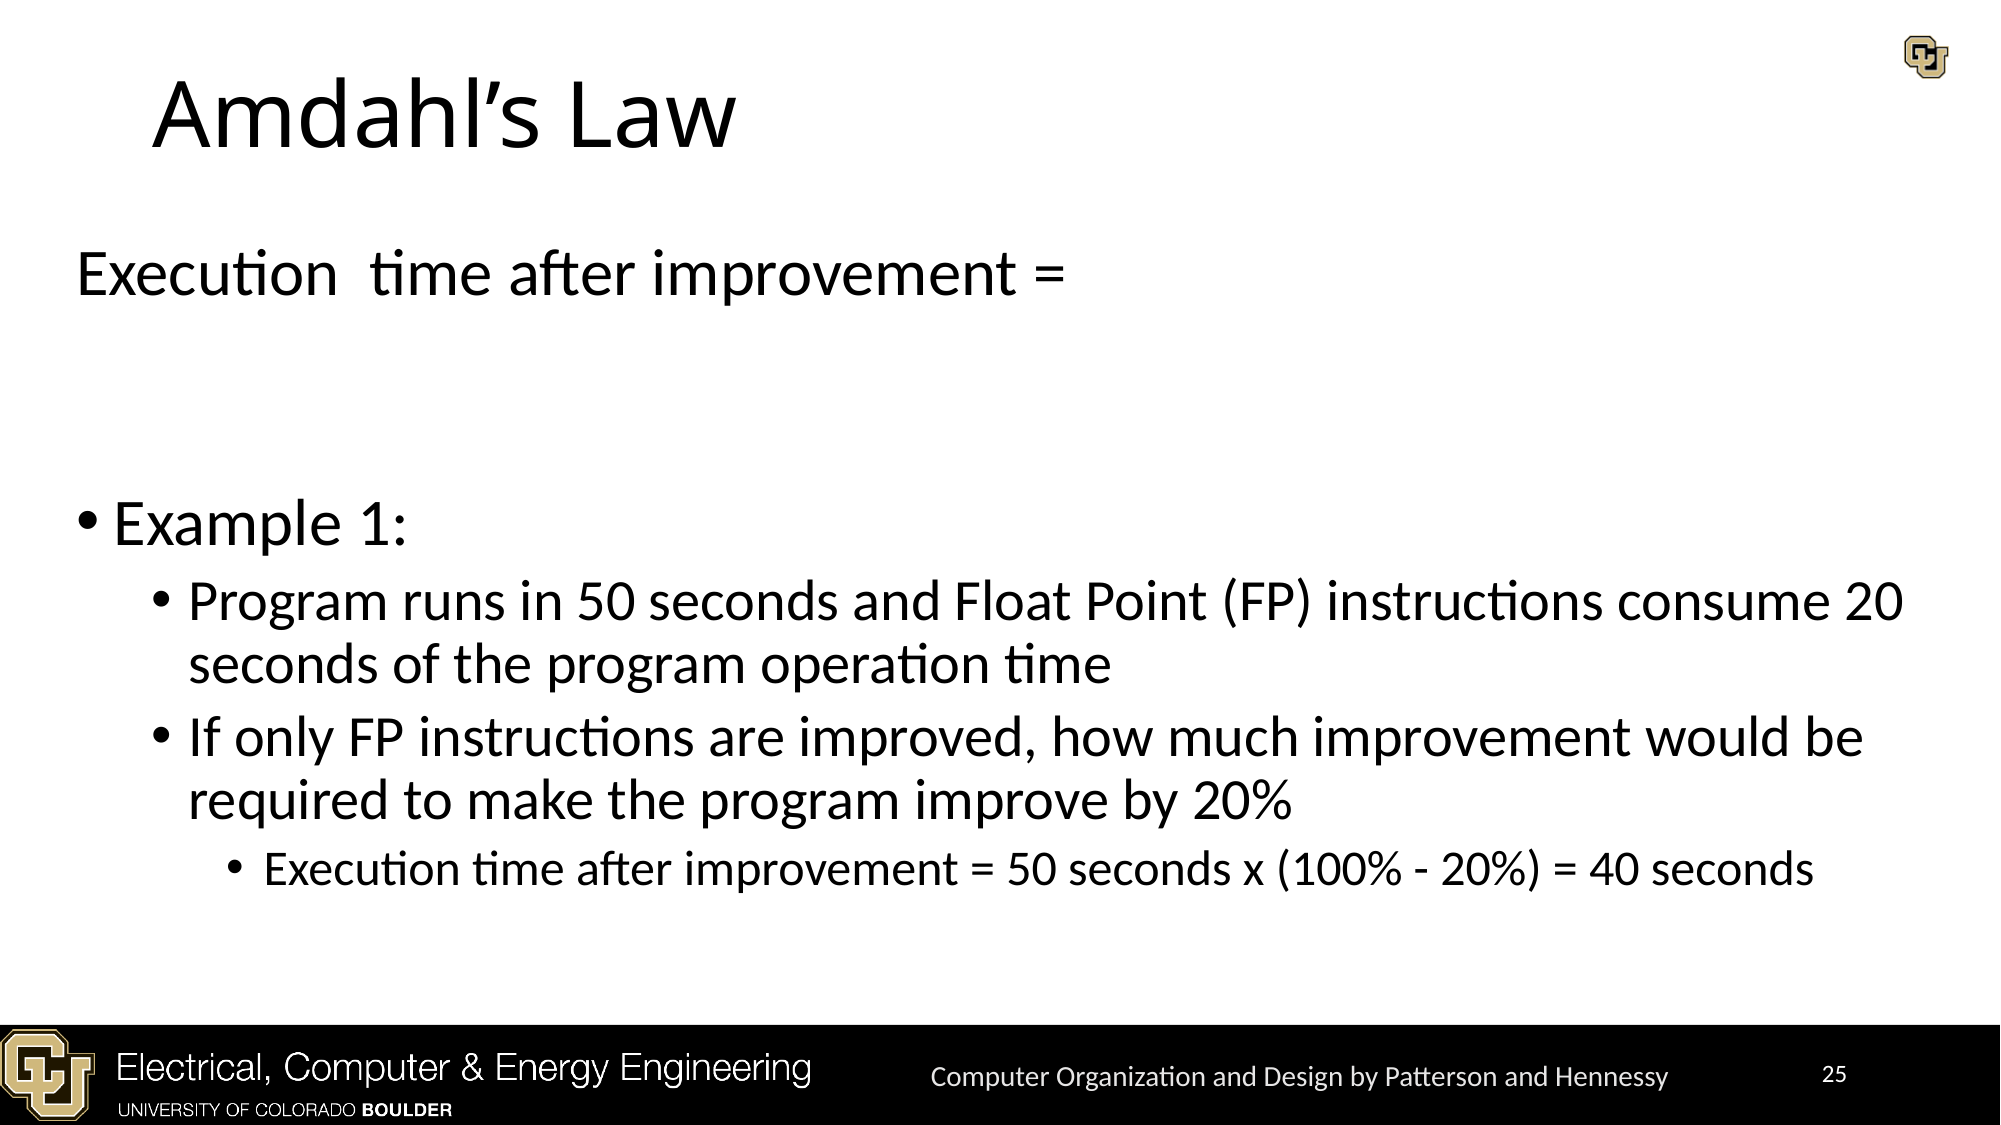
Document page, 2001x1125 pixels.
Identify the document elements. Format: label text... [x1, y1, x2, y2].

title Amdahl’s Law [137, 8, 1863, 227]
footer Computer Organization and Design by Patterson and Hennessy [0, 1024, 2000, 1125]
picture [0, 1029, 810, 1121]
picture [1899, 32, 1958, 87]
slide_number 25 [1412, 1042, 1863, 1103]
